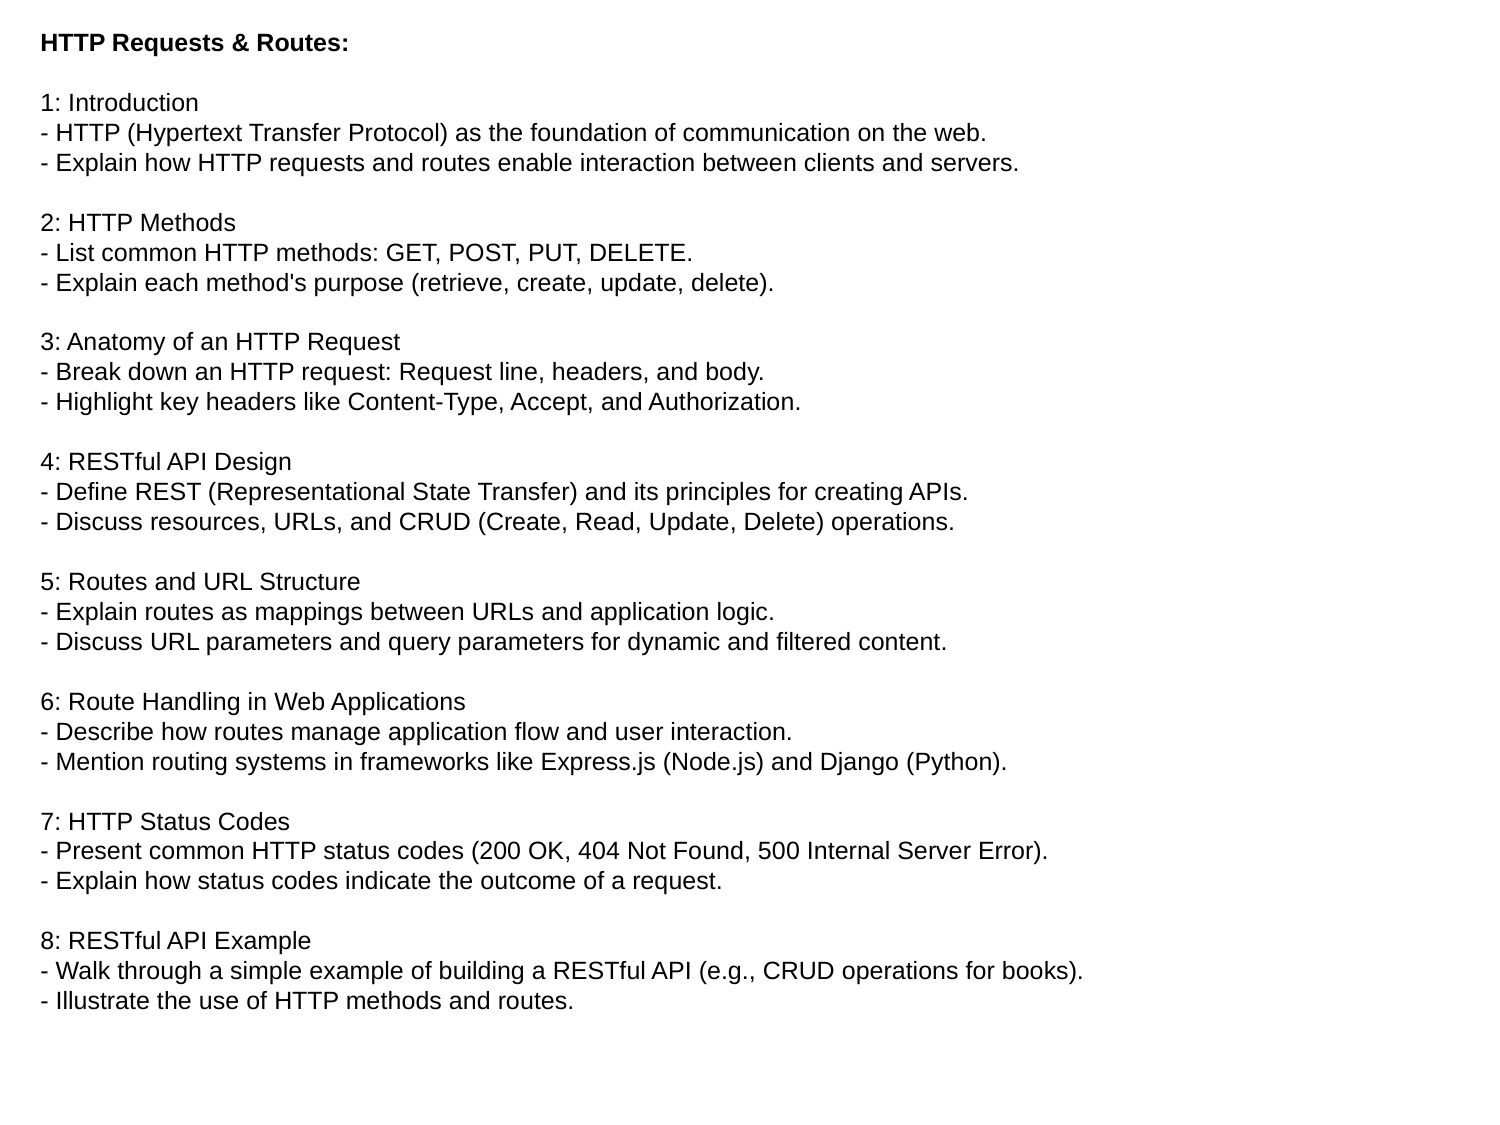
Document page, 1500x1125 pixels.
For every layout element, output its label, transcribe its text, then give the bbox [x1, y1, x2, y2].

title HTTP Requests & Routes: 1: Introduction - HTTP (Hypertext Transfer Protocol) as the foundation of communication on the web. - Explain how HTTP requests and routes enable interaction between clients and servers. 2: HTTP Methods - List common HTTP methods: GET, POST, PUT, DELETE. - Explain each method's purpose (retrieve, create, update, delete). 3: Anatomy of an HTTP Request - Break down an HTTP request: Request line, headers, and body. - Highlight key headers like Content-Type, Accept, and Authorization. 4: RESTful API Design - Define REST (Representational State Transfer) and its principles for creating APIs. - Discuss resources, URLs, and CRUD (Create, Read, Update, Delete) operations. 5: Routes and URL Structure - Explain routes as mappings between URLs and application logic. - Discuss URL parameters and query parameters for dynamic and filtered content. 6: Route Handling in Web Applications - Describe how routes manage application flow and user interaction. - Mention routing systems in frameworks like Express.js (Node.js) and Django (Python). 7: HTTP Status Codes - Present common HTTP status codes (200 OK, 404 Not Found, 500 Internal Server Error). - Explain how status codes indicate the outcome of a request. 8: RESTful API Example - Walk through a simple example of building a RESTful API (e.g., CRUD operations for books). - Illustrate the use of HTTP methods and routes. [40, 17, 1425, 1069]
